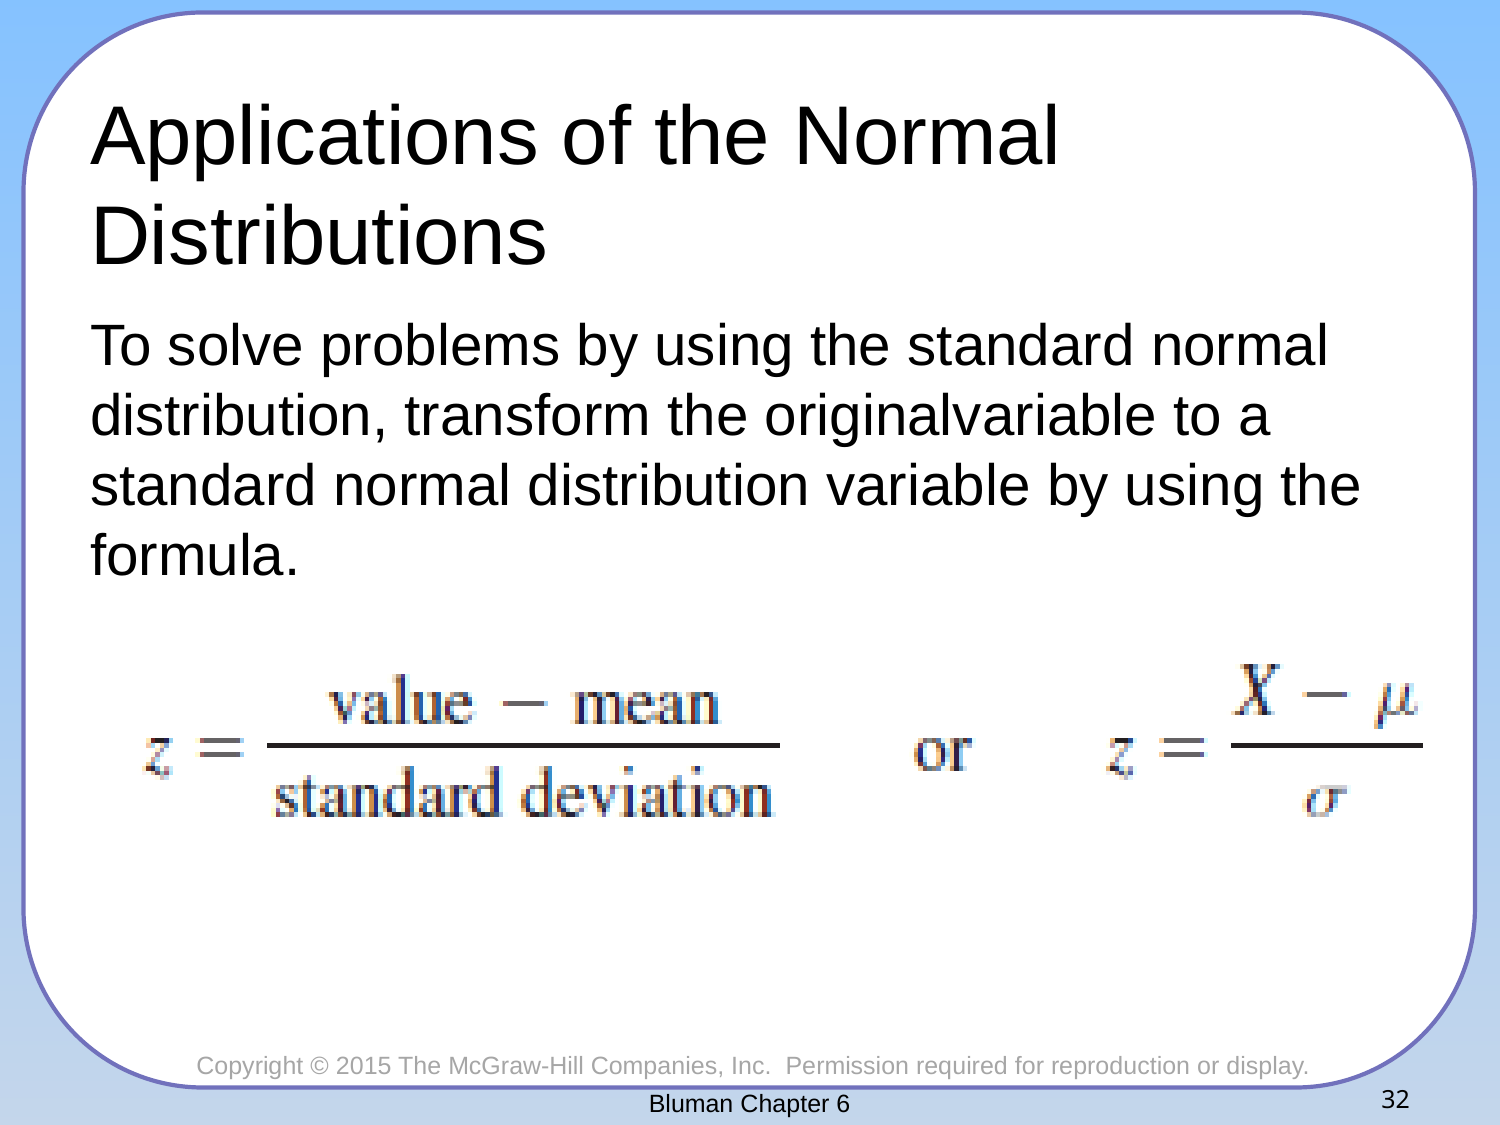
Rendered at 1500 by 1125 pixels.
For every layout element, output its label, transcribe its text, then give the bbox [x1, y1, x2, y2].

picture [62, 637, 1451, 851]
footer Bluman Chapter 6 [512, 1049, 988, 1125]
title Applications of the Normal Distributions [75, 99, 1425, 263]
list To solve problems by using the standard normal distribution, transform the originalvariable to a standard normal distribution variable by using the formula. [75, 299, 1400, 635]
slide_number 32 [1074, 1049, 1426, 1125]
